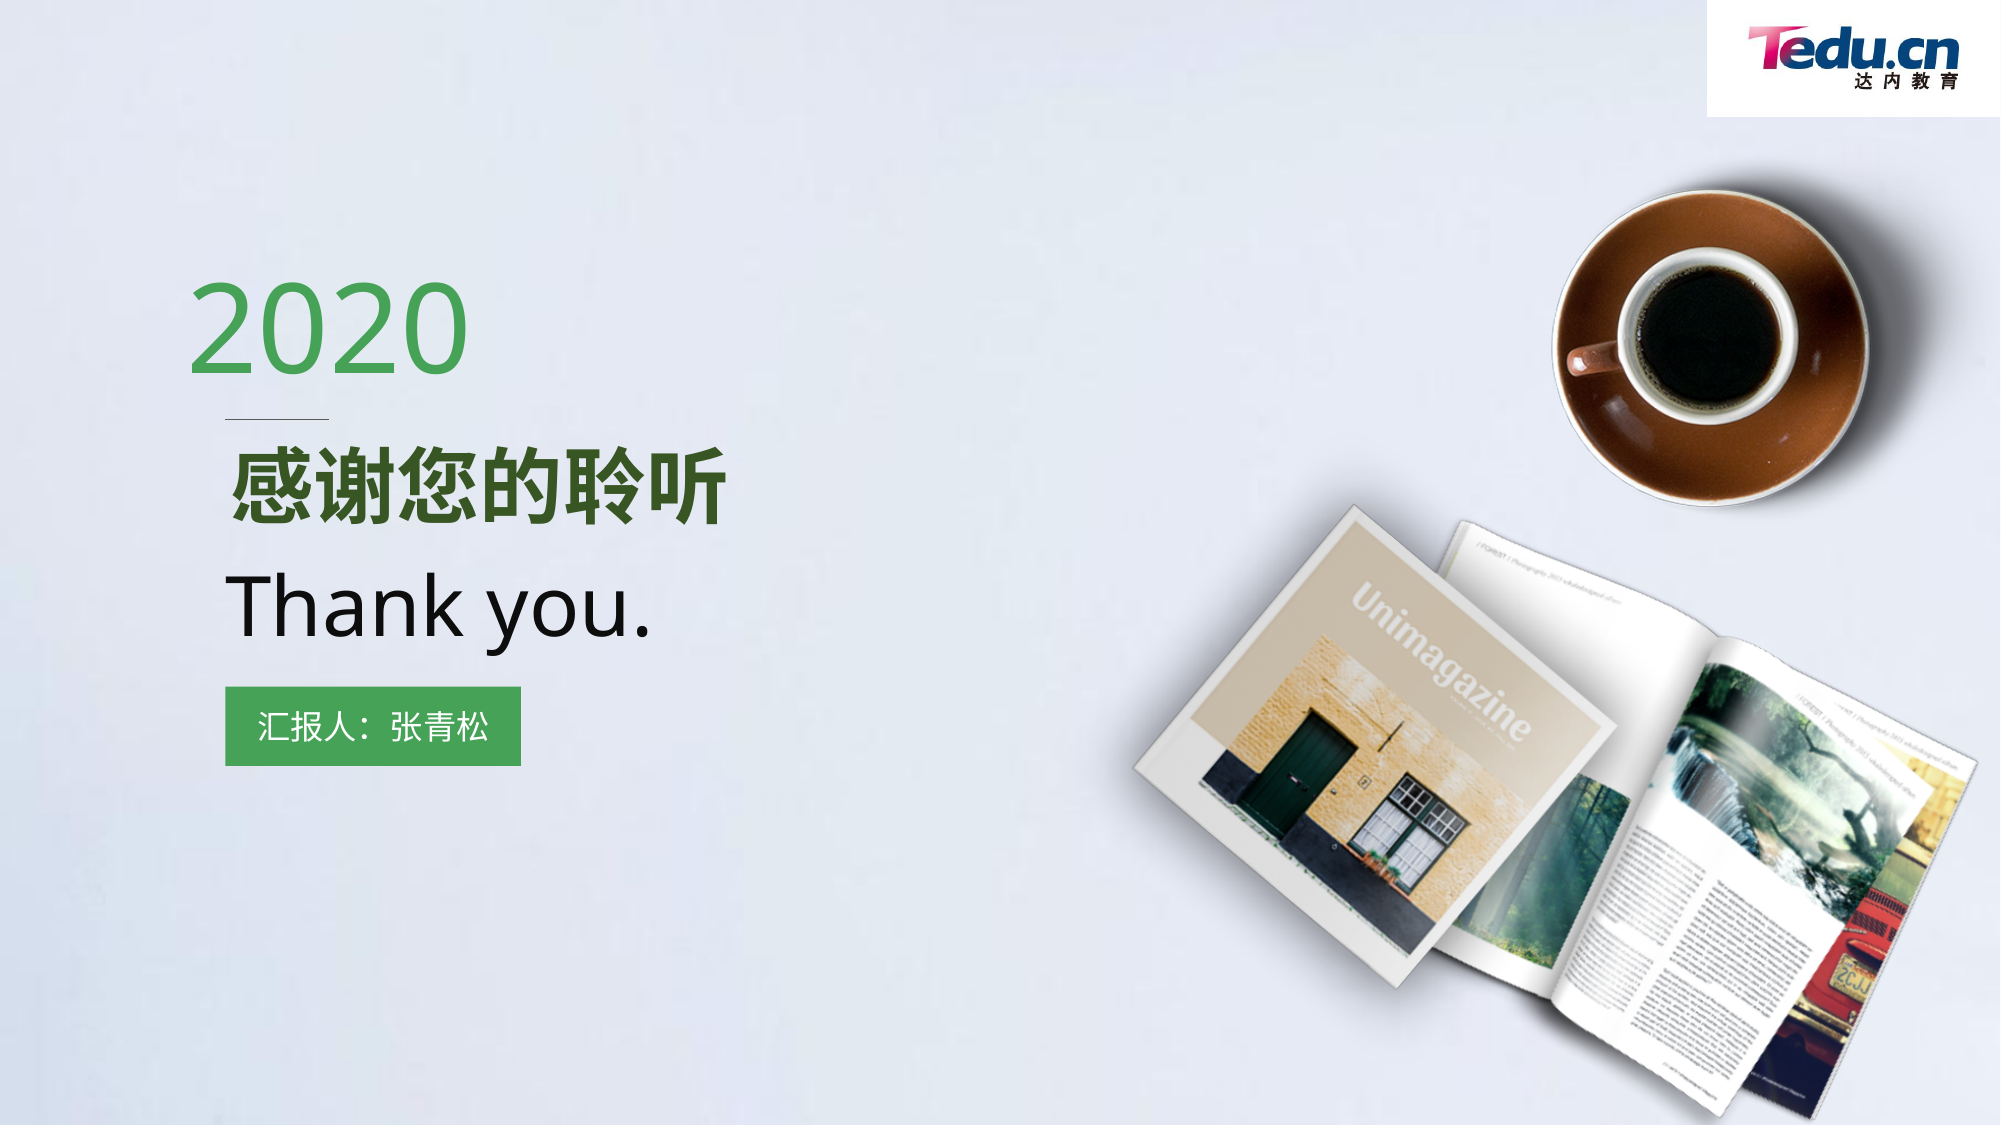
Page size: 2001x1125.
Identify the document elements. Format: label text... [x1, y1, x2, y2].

text_box 汇报人：张青松 [242, 698, 505, 754]
text_box [224, 686, 522, 767]
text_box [210, 241, 797, 662]
picture [0, 0, 2001, 1125]
